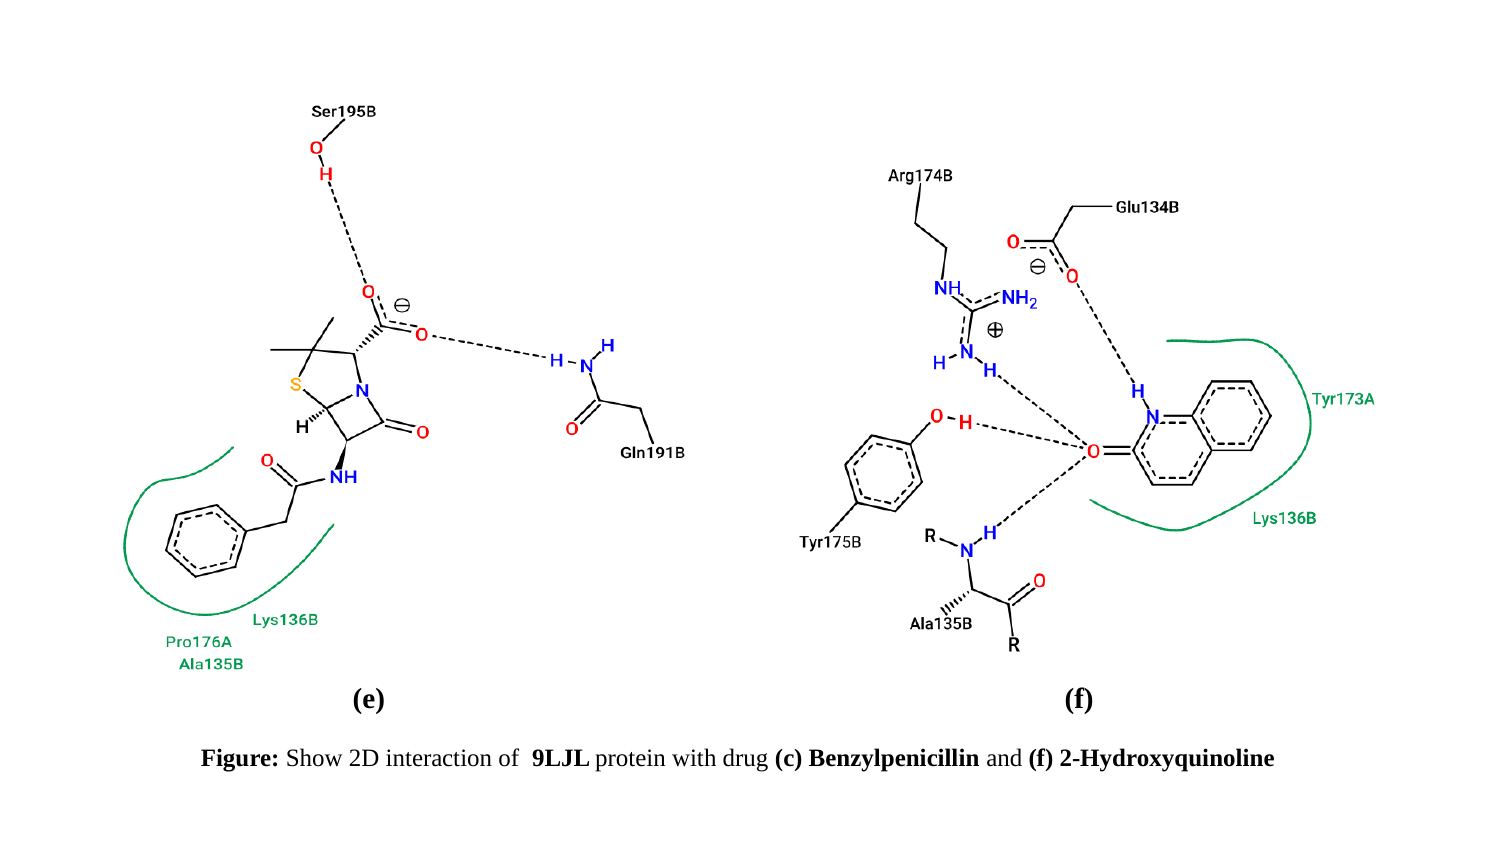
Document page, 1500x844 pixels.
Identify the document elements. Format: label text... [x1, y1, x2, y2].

picture [787, 146, 1388, 669]
text_box (e) [338, 684, 401, 722]
text_box Figure: Show 2D interaction of 9LJL protein with drug (c) Benzylpenicillin and (f) 2-Hydroxyquinoline [186, 734, 1290, 779]
picture [99, 96, 701, 676]
text_box (f) [1049, 677, 1109, 722]
